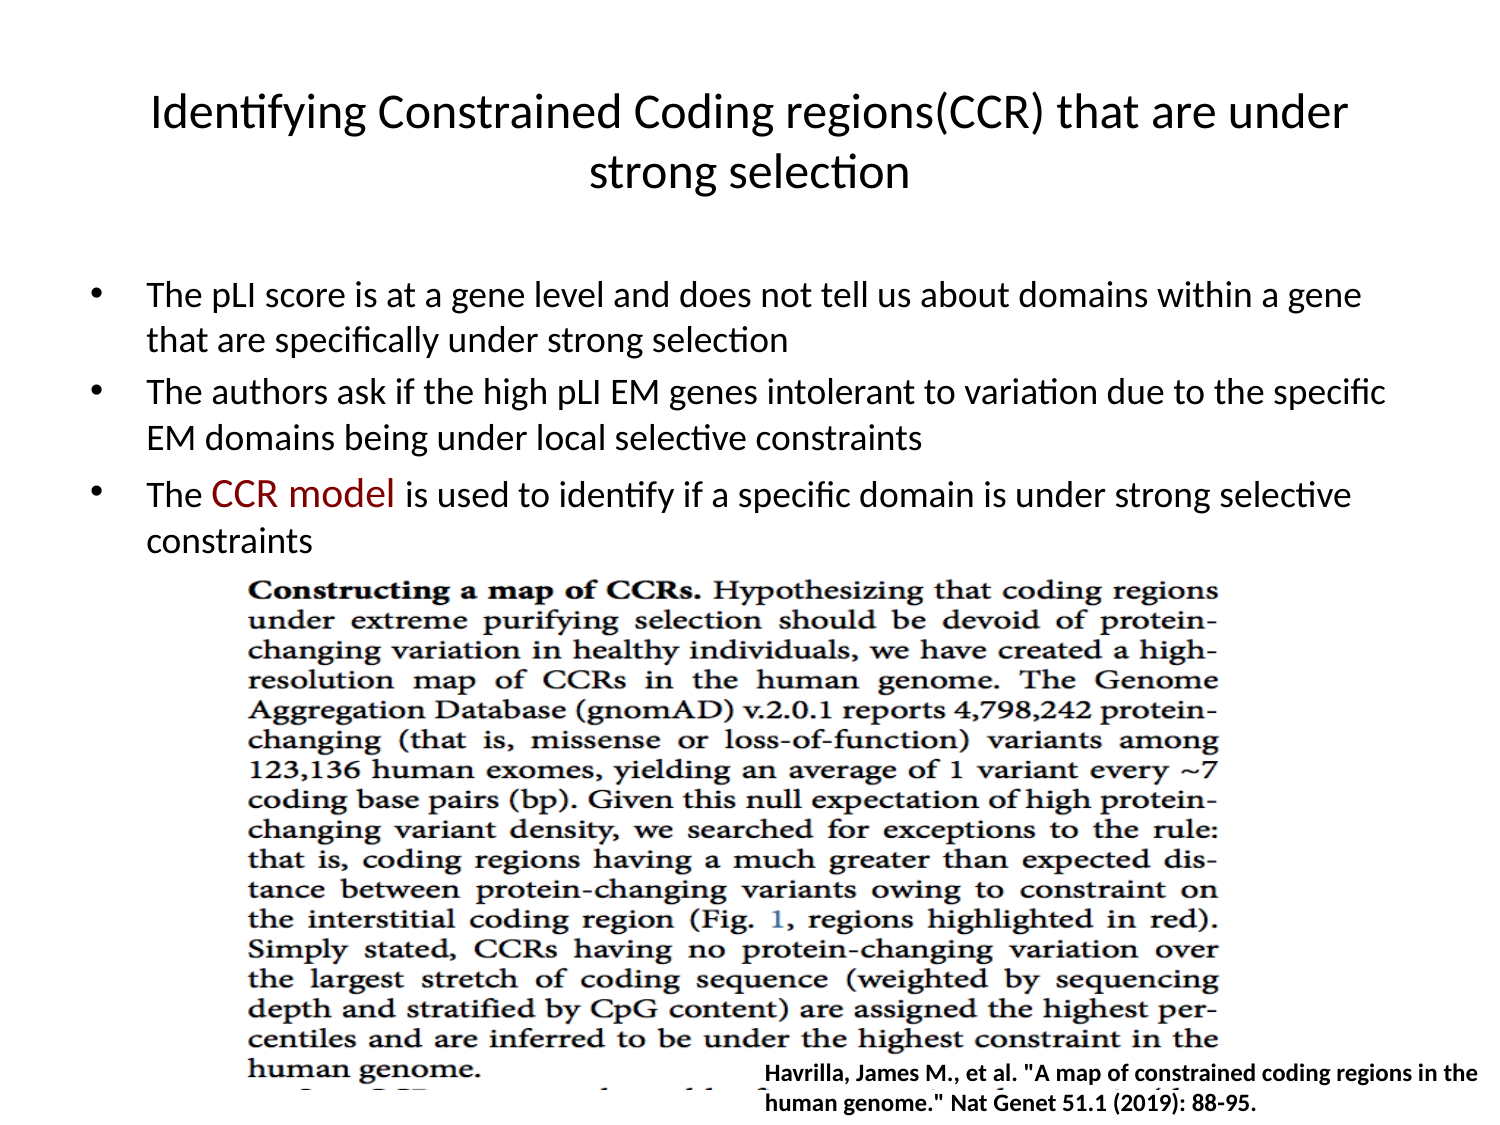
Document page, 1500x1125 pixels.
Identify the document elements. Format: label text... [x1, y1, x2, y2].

picture [228, 571, 1272, 1090]
title Identifying Constrained Coding regions(CCR) that are under strong selection [75, 45, 1425, 233]
list The pLI score is at a gene level and does not tell us about domains within a gene that are specifically under strong selection The authors ask if the high pLI EM genes intolerant to variation due to the specific EM domains being under local selective constraints The CCR model is used to identify if a specific domain is under strong selective constraints [75, 262, 1425, 1005]
text_box Havrilla, James M., et al. "A map of constrained coding regions in the human genome." Nat Genet 51.1 (2019): 88-95. [749, 1049, 1500, 1124]
